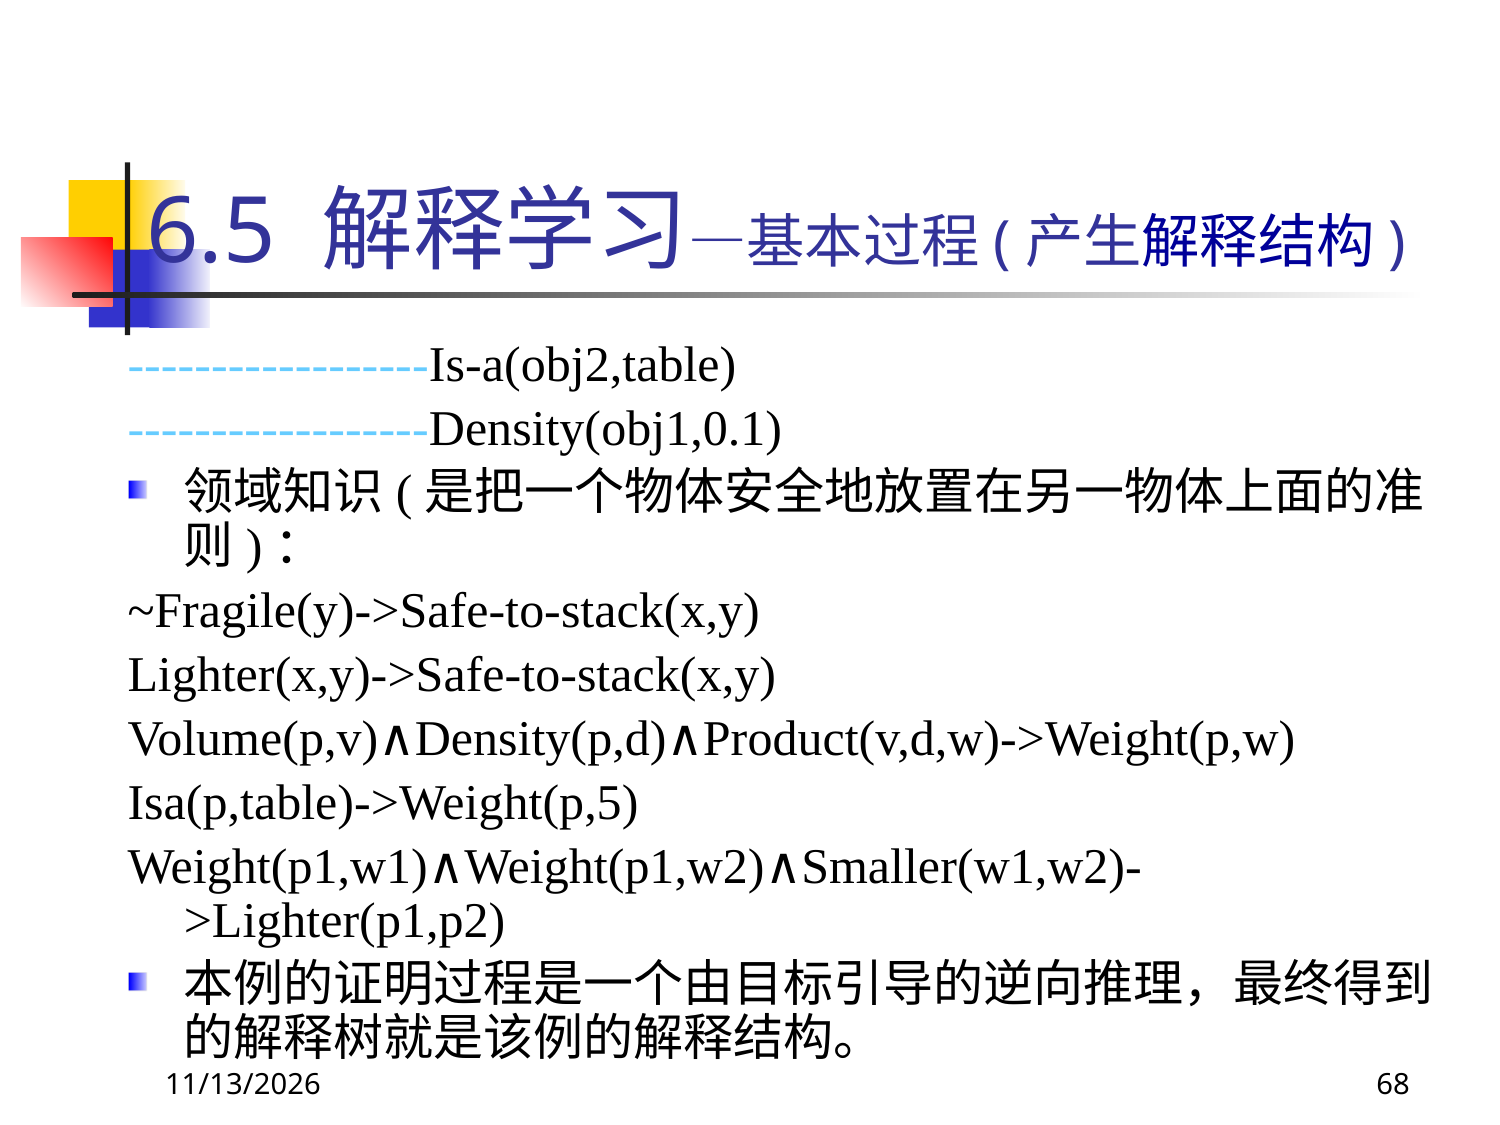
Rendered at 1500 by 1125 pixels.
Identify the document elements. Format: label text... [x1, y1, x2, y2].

title 6.5 解释学习—基本过程(产生解释结构) [131, 101, 1468, 289]
list ------------------Is-a(obj2,table) ------------------Density(obj1,0.1) 领域知识(是把一个物体安全地放置在另一物体上面的准则)： ~Fragile(y)->Safe-to-stack(x,y) Lighter(x,y)->Safe-to-stack(x,y) Volume(p,v)∧Density(p,d)∧Product(v,d,w)->Weight(p,w) Isa(p,table)->Weight(p,5) Weight(p1,w1)∧Weight(p1,w2)∧Smaller(w1,w2)->Lighter(p1,p2) 本例的证明过程是一个由目标引导的逆向推理，最终得到的解释树就是该例的解释结构。 [112, 331, 1468, 1076]
picture [127, 971, 149, 993]
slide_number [149, 1076, 463, 1113]
slide_number 68 [1112, 1076, 1426, 1113]
picture [127, 479, 149, 501]
